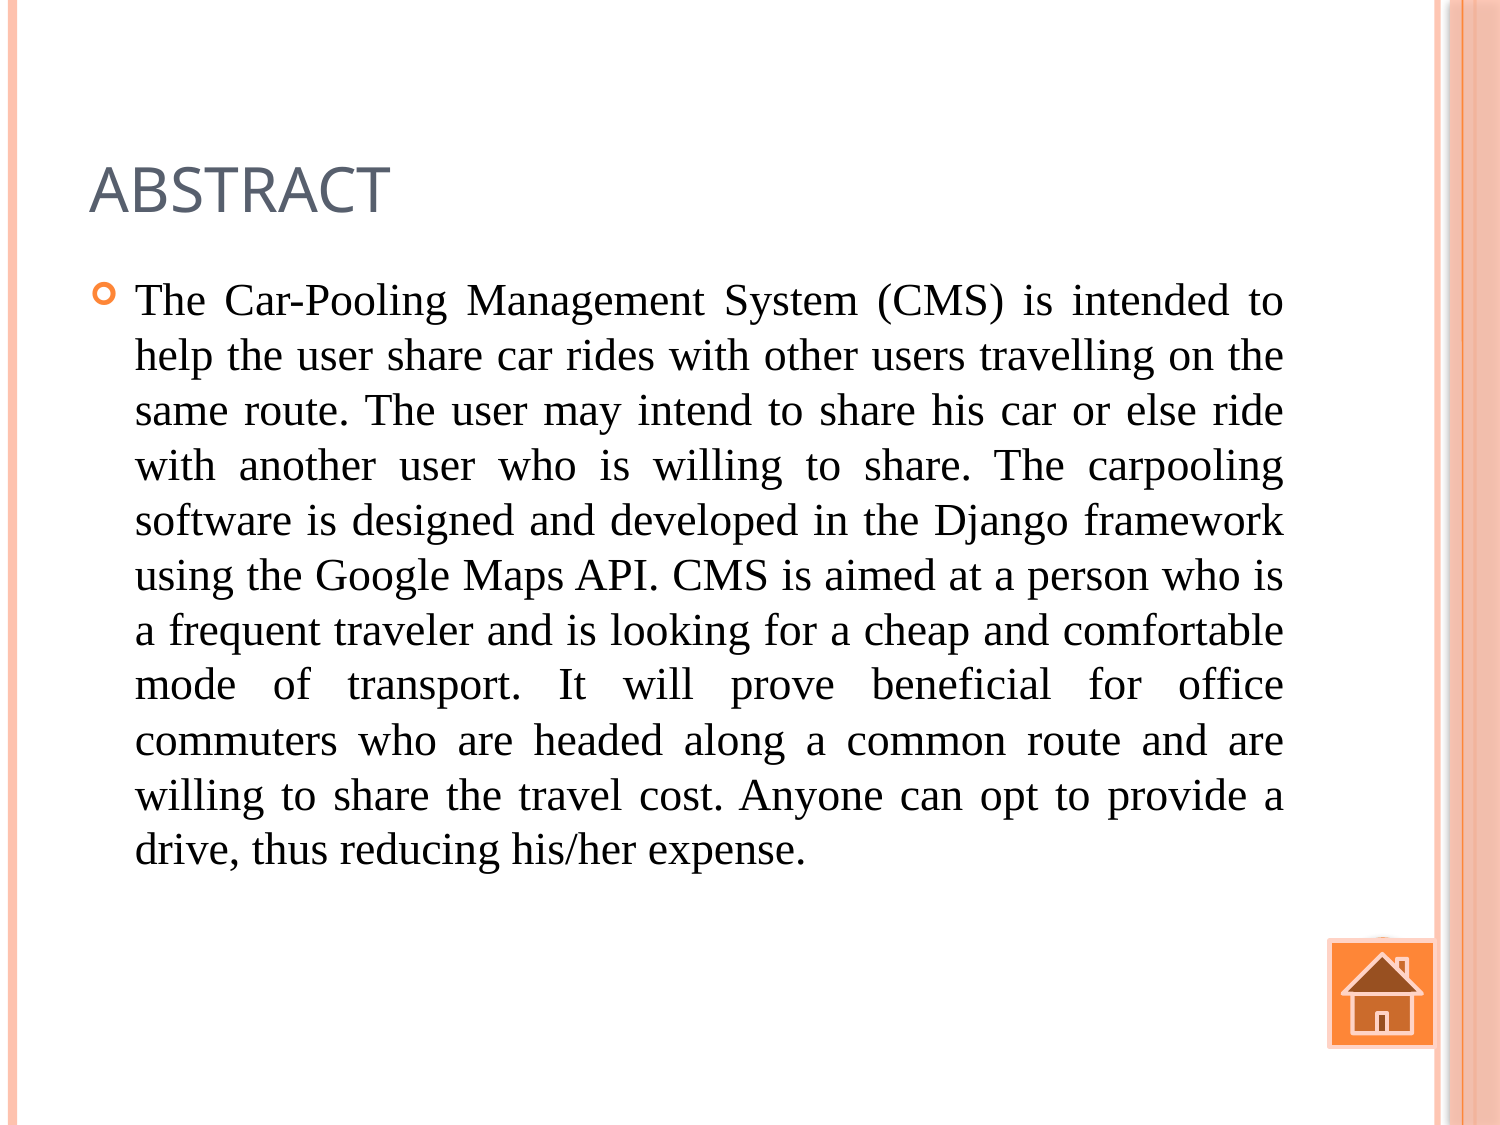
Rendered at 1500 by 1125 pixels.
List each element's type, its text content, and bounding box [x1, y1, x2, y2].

title Abstract [75, 45, 1300, 233]
text_box [1327, 938, 1437, 1049]
list The Car-Pooling Management System (CMS) is intended to help the user share car rides with other users travelling on the same route. The user may intend to share his car or else ride with another user who is willing to share. The carpooling software is designed and developed in the Django framework using the Google Maps API. CMS is aimed at a person who is a frequent traveler and is looking for a cheap and comfortable mode of transport. It will prove beneficial for office commuters who are headed along a common route and are willing to share the travel cost. Anyone can opt to provide a drive, thus reducing his/her expense. [75, 262, 1300, 1062]
